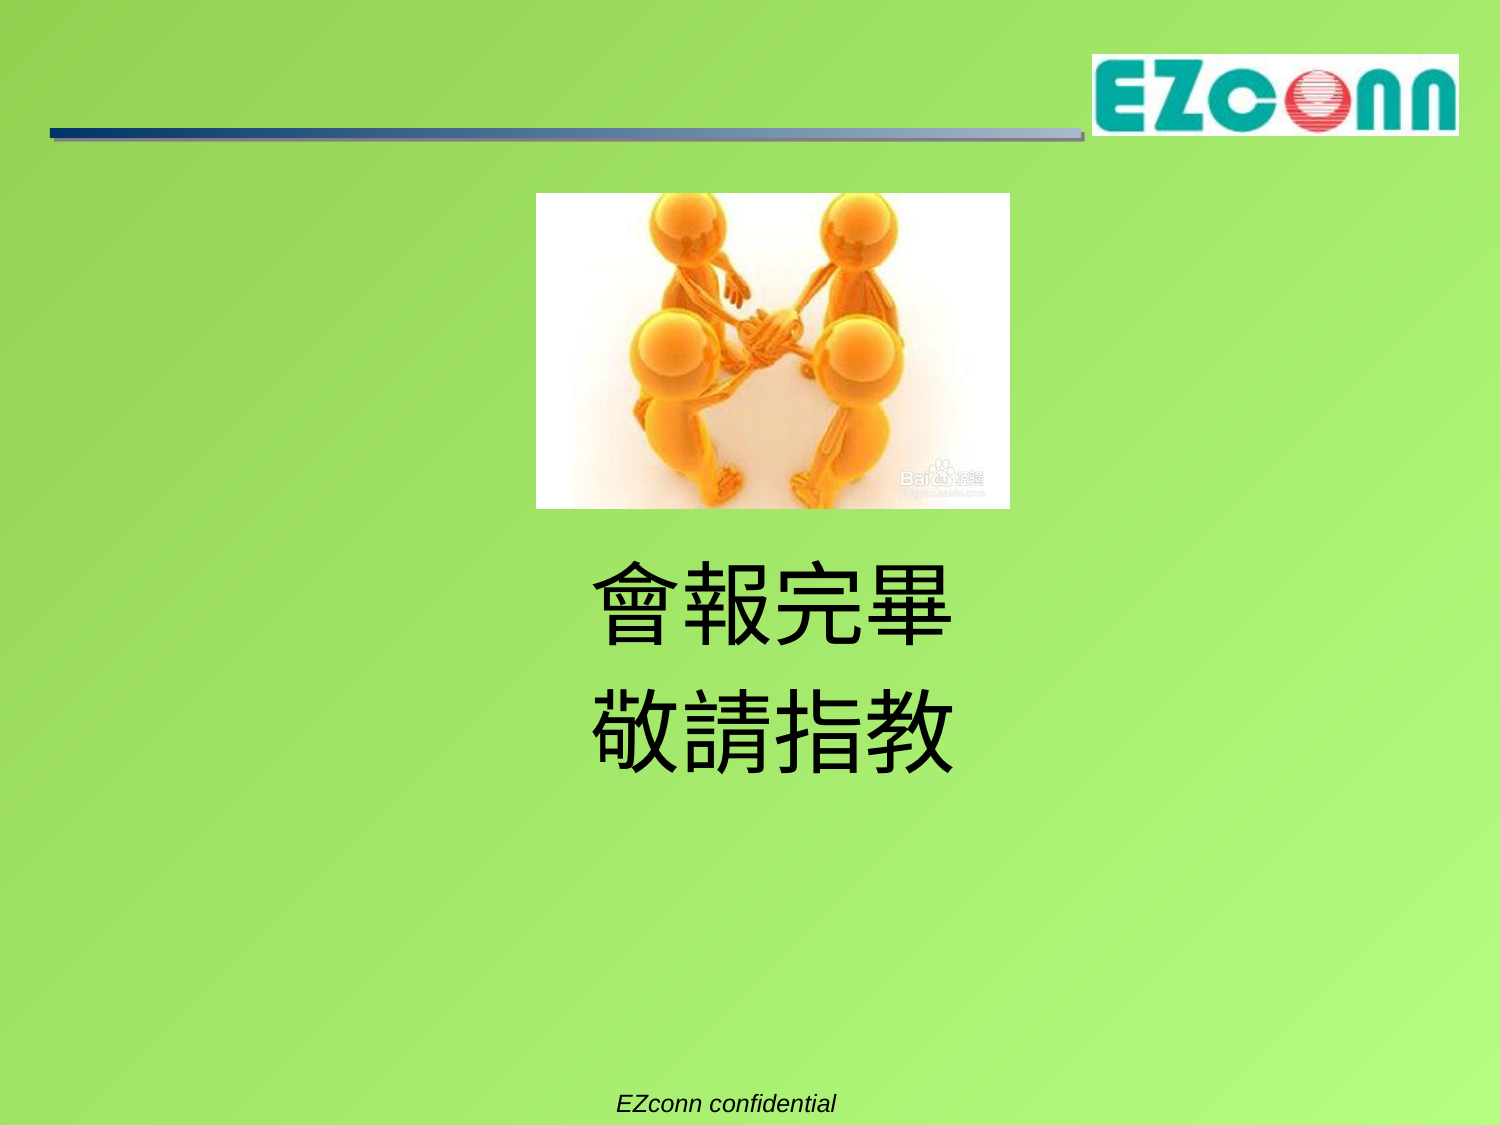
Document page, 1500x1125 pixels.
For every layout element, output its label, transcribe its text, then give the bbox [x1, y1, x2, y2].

picture [536, 193, 1011, 510]
picture [1092, 54, 1459, 136]
list 會報完畢 敬請指教 [135, 538, 1411, 1036]
